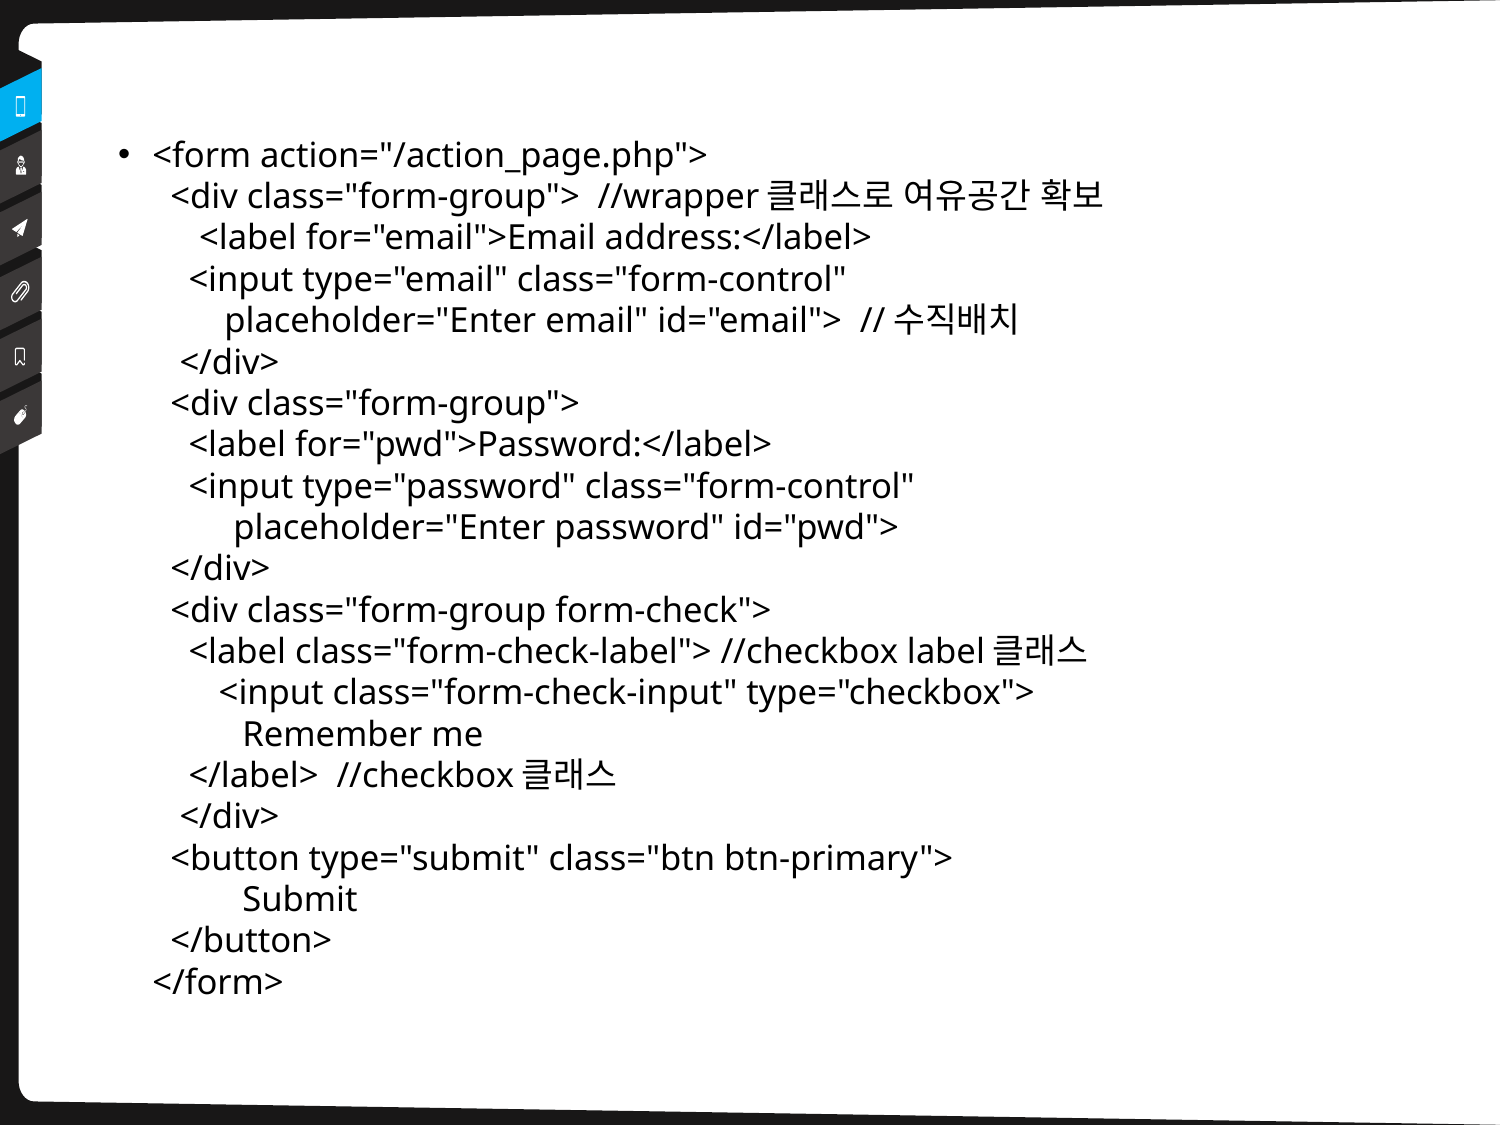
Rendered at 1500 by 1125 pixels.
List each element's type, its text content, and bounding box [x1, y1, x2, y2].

list <form action="/action_page.php"> <div class="form-group"> //wrapper클래스로 여유공간 확보 <label for="email">Email address:</label> <input type="email" class="form-control" placeholder="Enter email" id="email"> //수직배치 </div> <div class="form-group"> <label for="pwd">Password:</label> <input type="password" class="form-control" placeholder="Enter password" id="pwd"> </div> <div class="form-group form-check"> <label class="form-check-label"> //checkbox label클래스 <input class="form-check-input" type="checkbox"> Remember me </label> //checkbox클래스 </div> <button type="submit" class="btn btn-primary"> Submit </button> </form> [103, 125, 1397, 1014]
